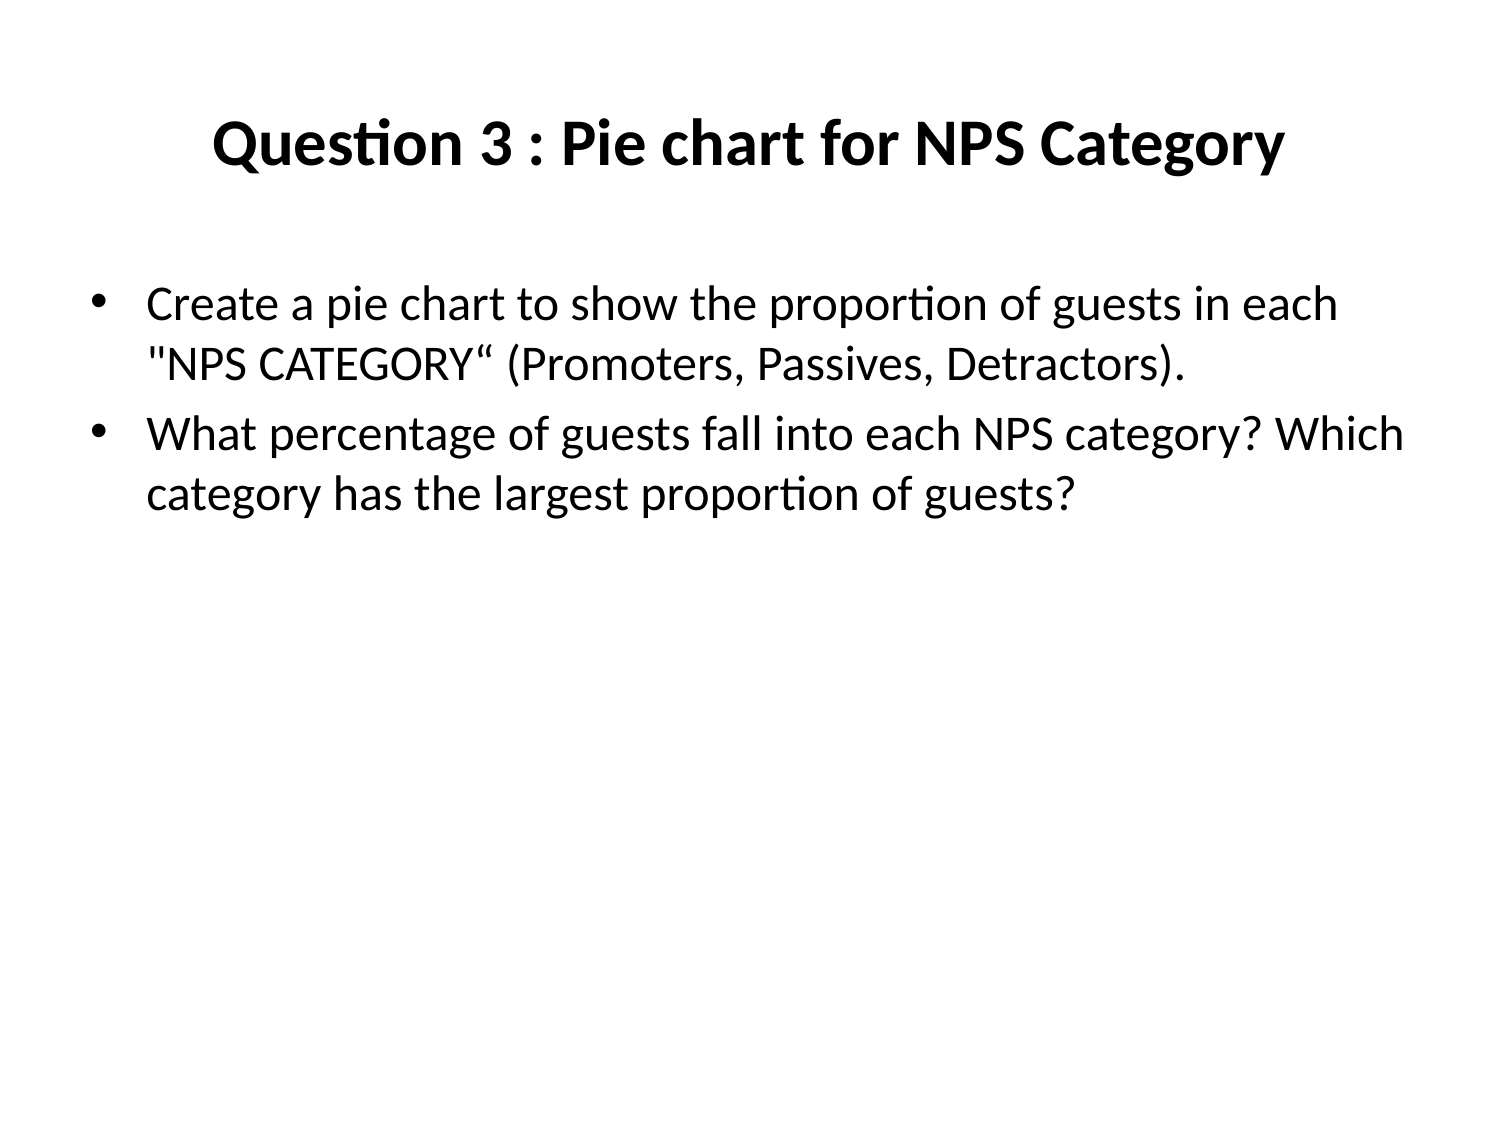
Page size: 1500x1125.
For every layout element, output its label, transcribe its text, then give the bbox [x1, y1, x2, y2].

title Question 3 : Pie chart for NPS Category [75, 45, 1425, 233]
list Create a pie chart to show the proportion of guests in each "NPS CATEGORY“ (Promoters, Passives, Detractors). What percentage of guests fall into each NPS category? Which category has the largest proportion of guests? [75, 262, 1425, 1005]
